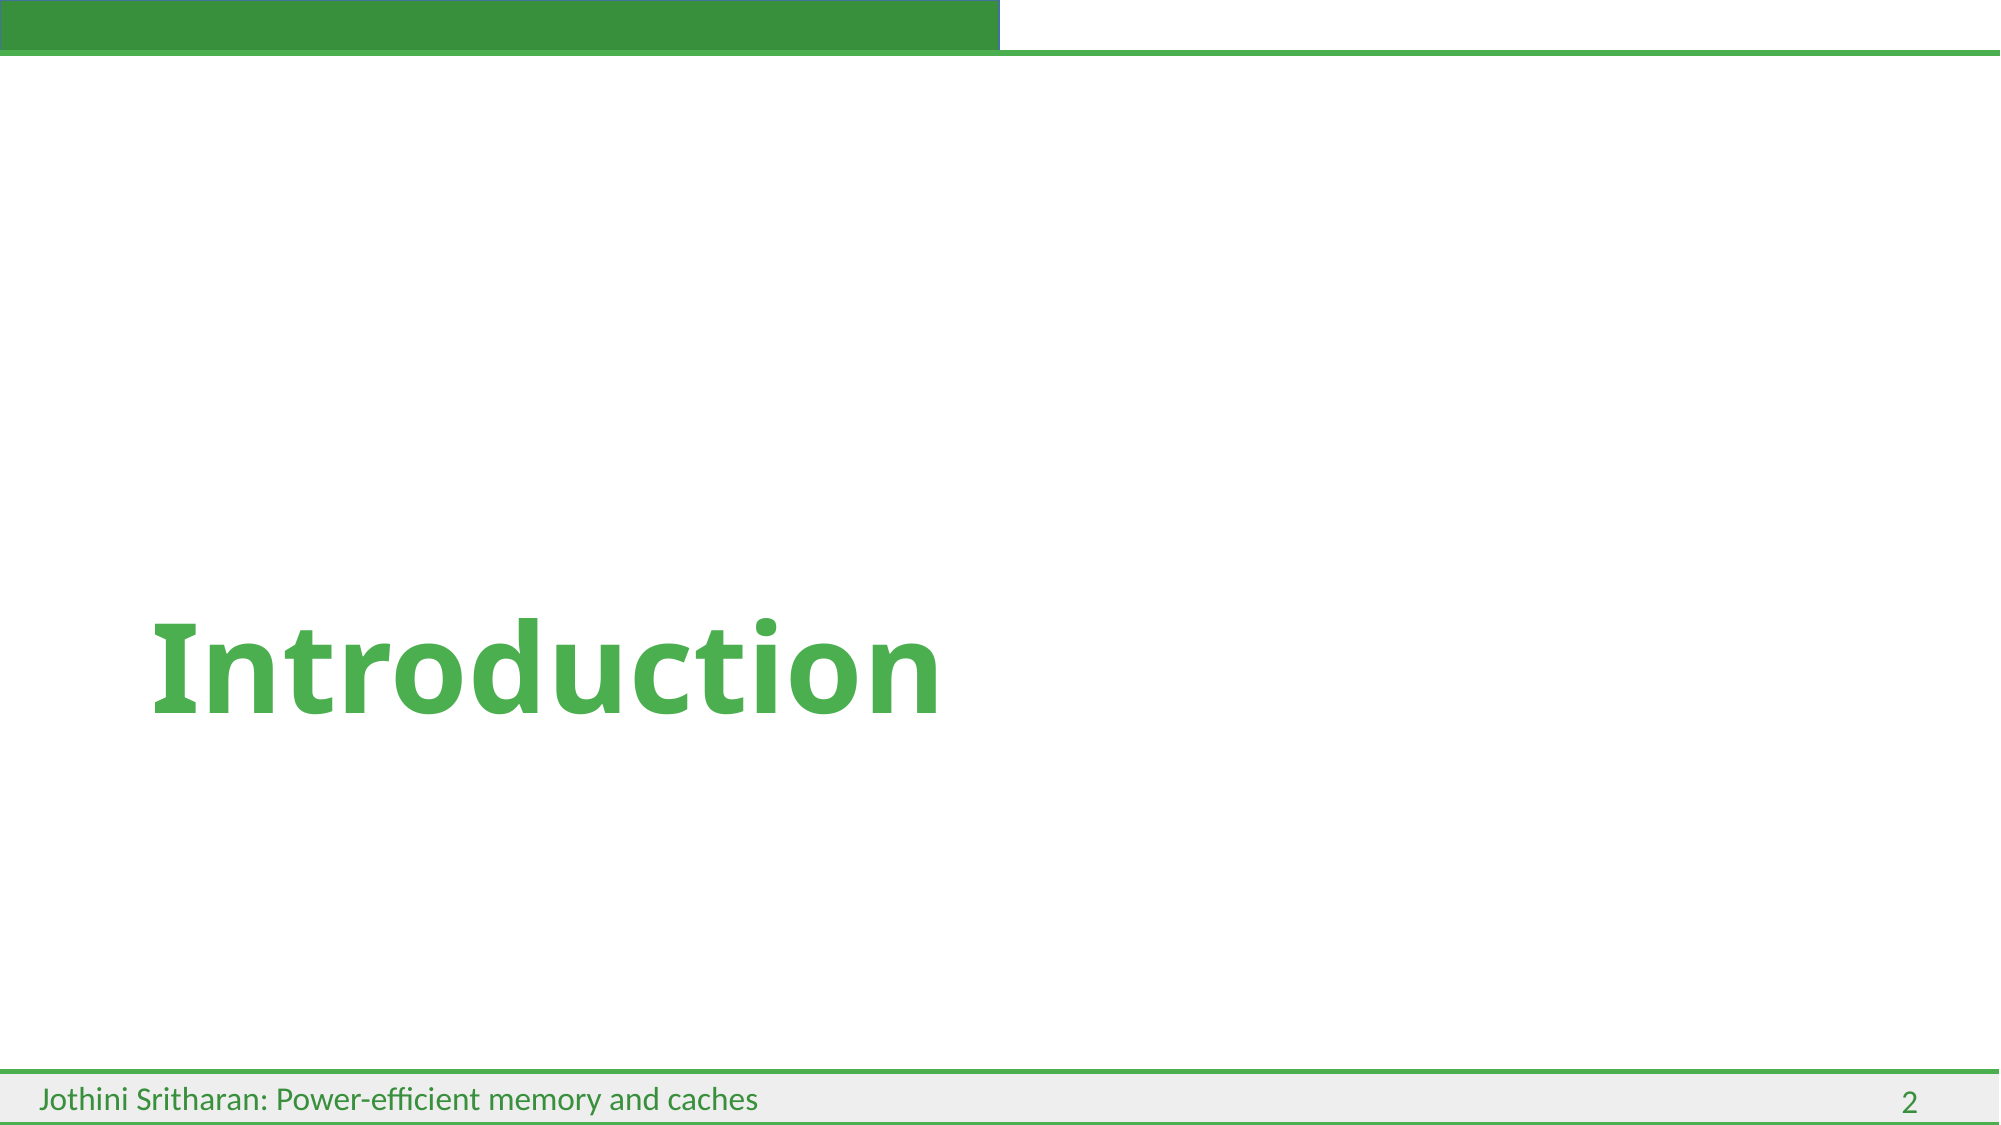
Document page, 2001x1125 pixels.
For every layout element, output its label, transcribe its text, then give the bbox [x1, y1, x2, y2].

title Introduction [136, 280, 1862, 749]
footer Jothini Sritharan: Power-efficient memory and caches [24, 1069, 794, 1125]
slide_number 2 [1483, 1069, 1934, 1125]
